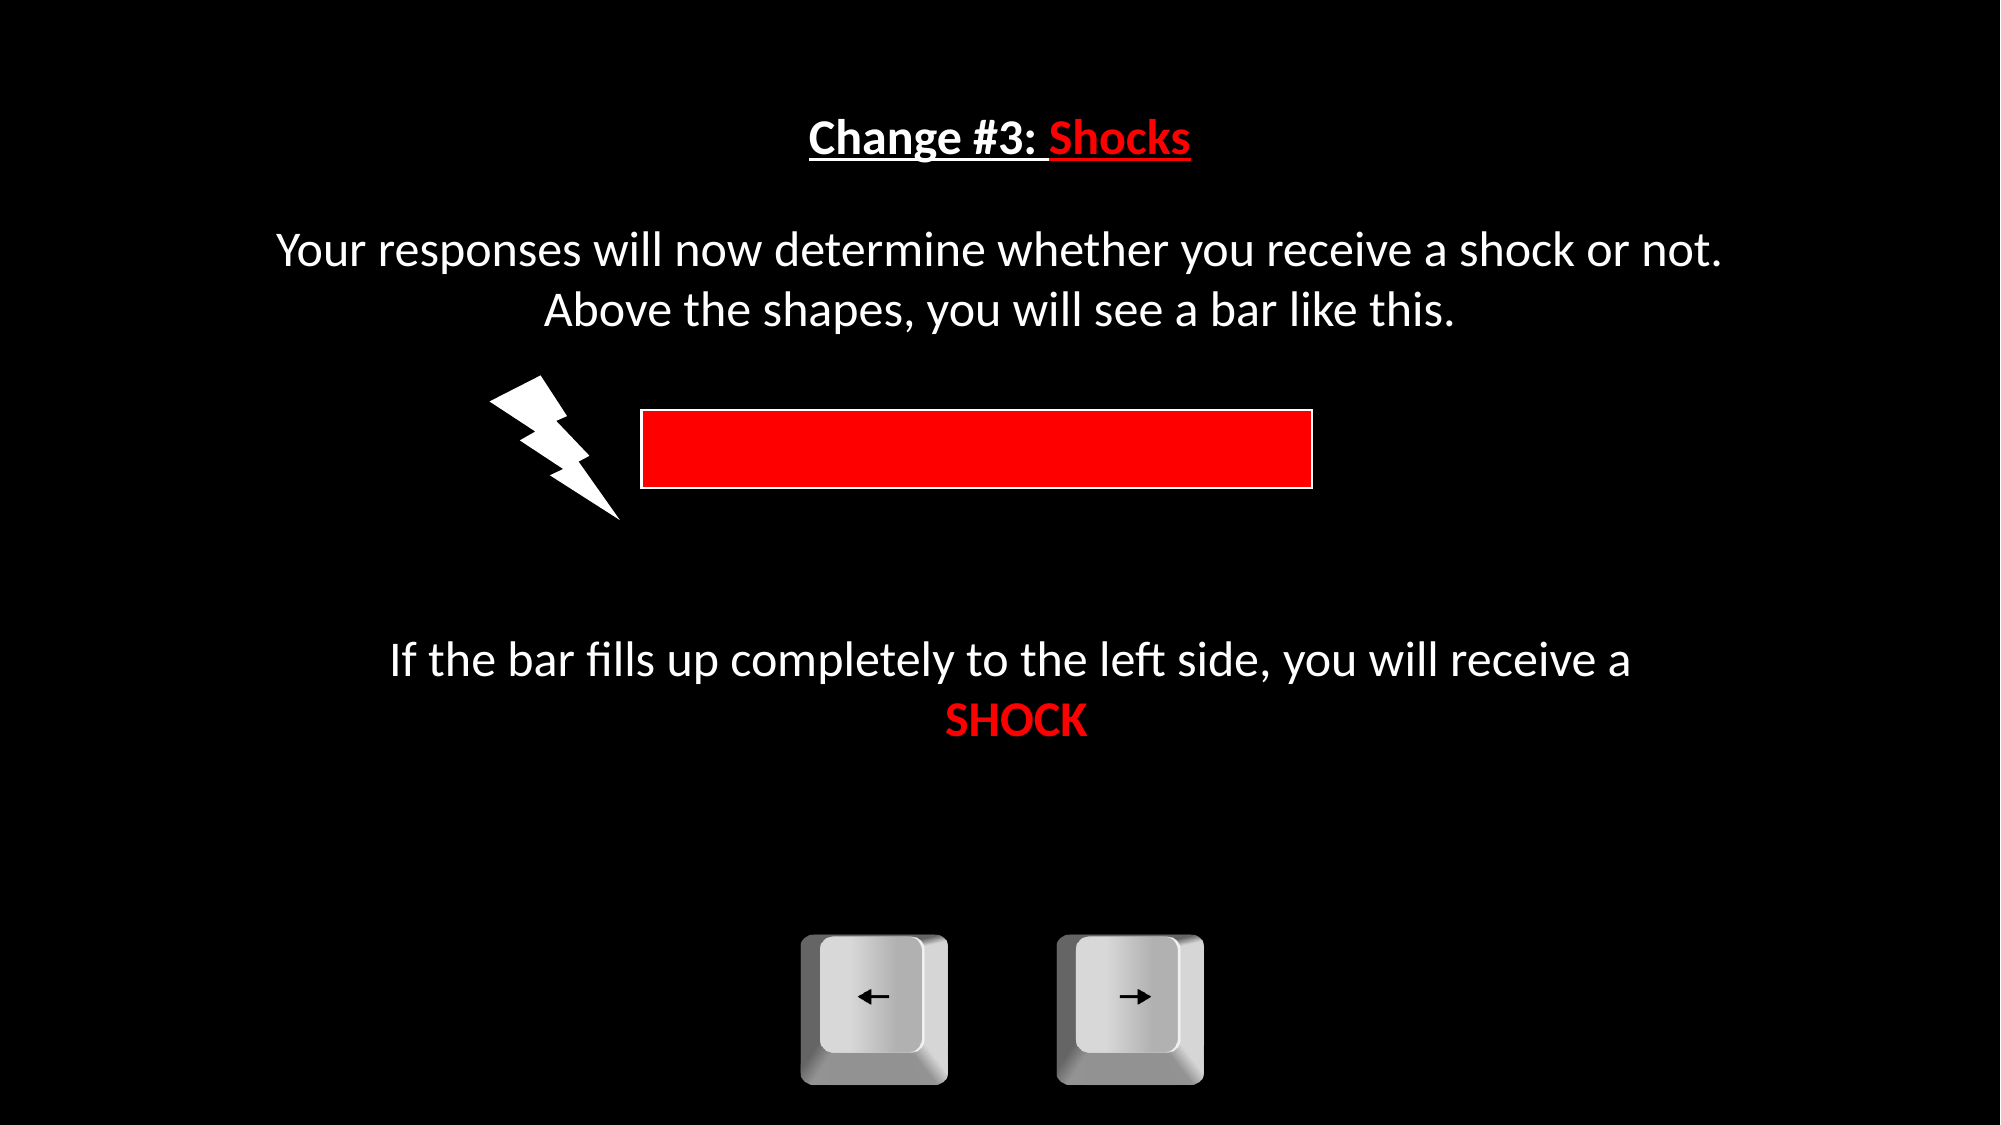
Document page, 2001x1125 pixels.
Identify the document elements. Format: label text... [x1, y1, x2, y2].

text_box [487, 374, 621, 521]
text_box If the bar fills up completely to the left side, you will receive a SHOCK [32, 618, 2000, 754]
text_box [641, 410, 1313, 488]
text_box Your responses will now determine whether you receive a shock or not. Above the shapes, you will see a bar like this. [16, 209, 1984, 345]
picture [1054, 932, 1206, 1088]
text_box Change #3: Shocks [16, 97, 1984, 172]
picture [797, 932, 950, 1088]
